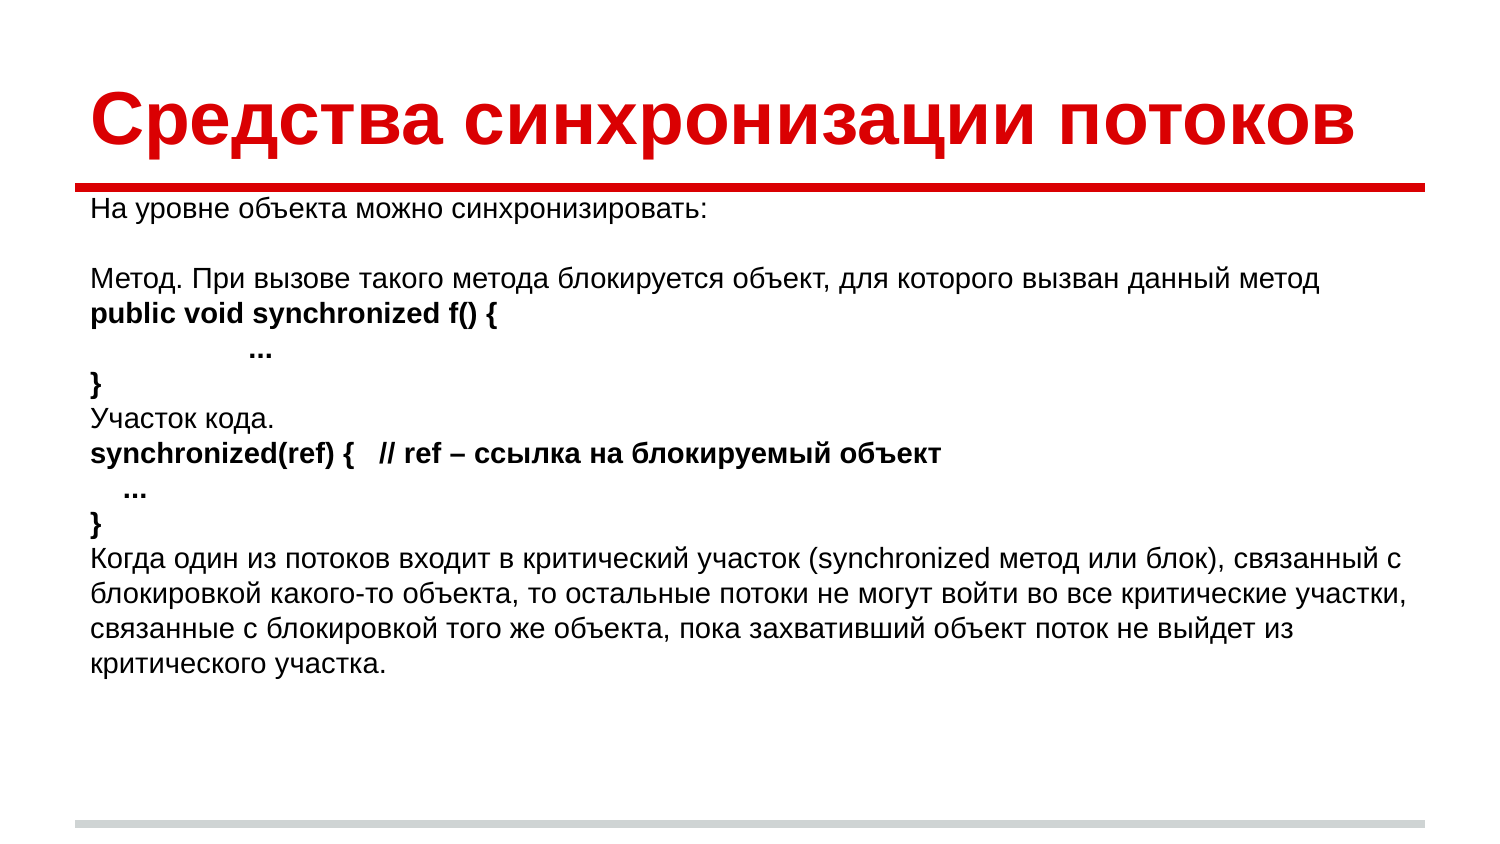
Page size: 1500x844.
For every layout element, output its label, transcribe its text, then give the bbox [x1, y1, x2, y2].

list На уровне объекта можно синхронизировать: Метод. При вызове такого метода блокируется объект, для которого вызван данный метод public void synchronized f() { ... } Участок кода. synchronized(ref) { // ref – ссылка на блокируемый объект ... } Когда один из потоков входит в критический участок (synchronized метод или блок), связанный с блокировкой какого-то объекта, то остальные потоки не могут войти во все критические участки, связанные с блокировкой того же объекта, пока захвативший объект поток не выйдет из критического участка. [75, 174, 1425, 808]
title Средства синхронизации потоков [75, 33, 1425, 174]
